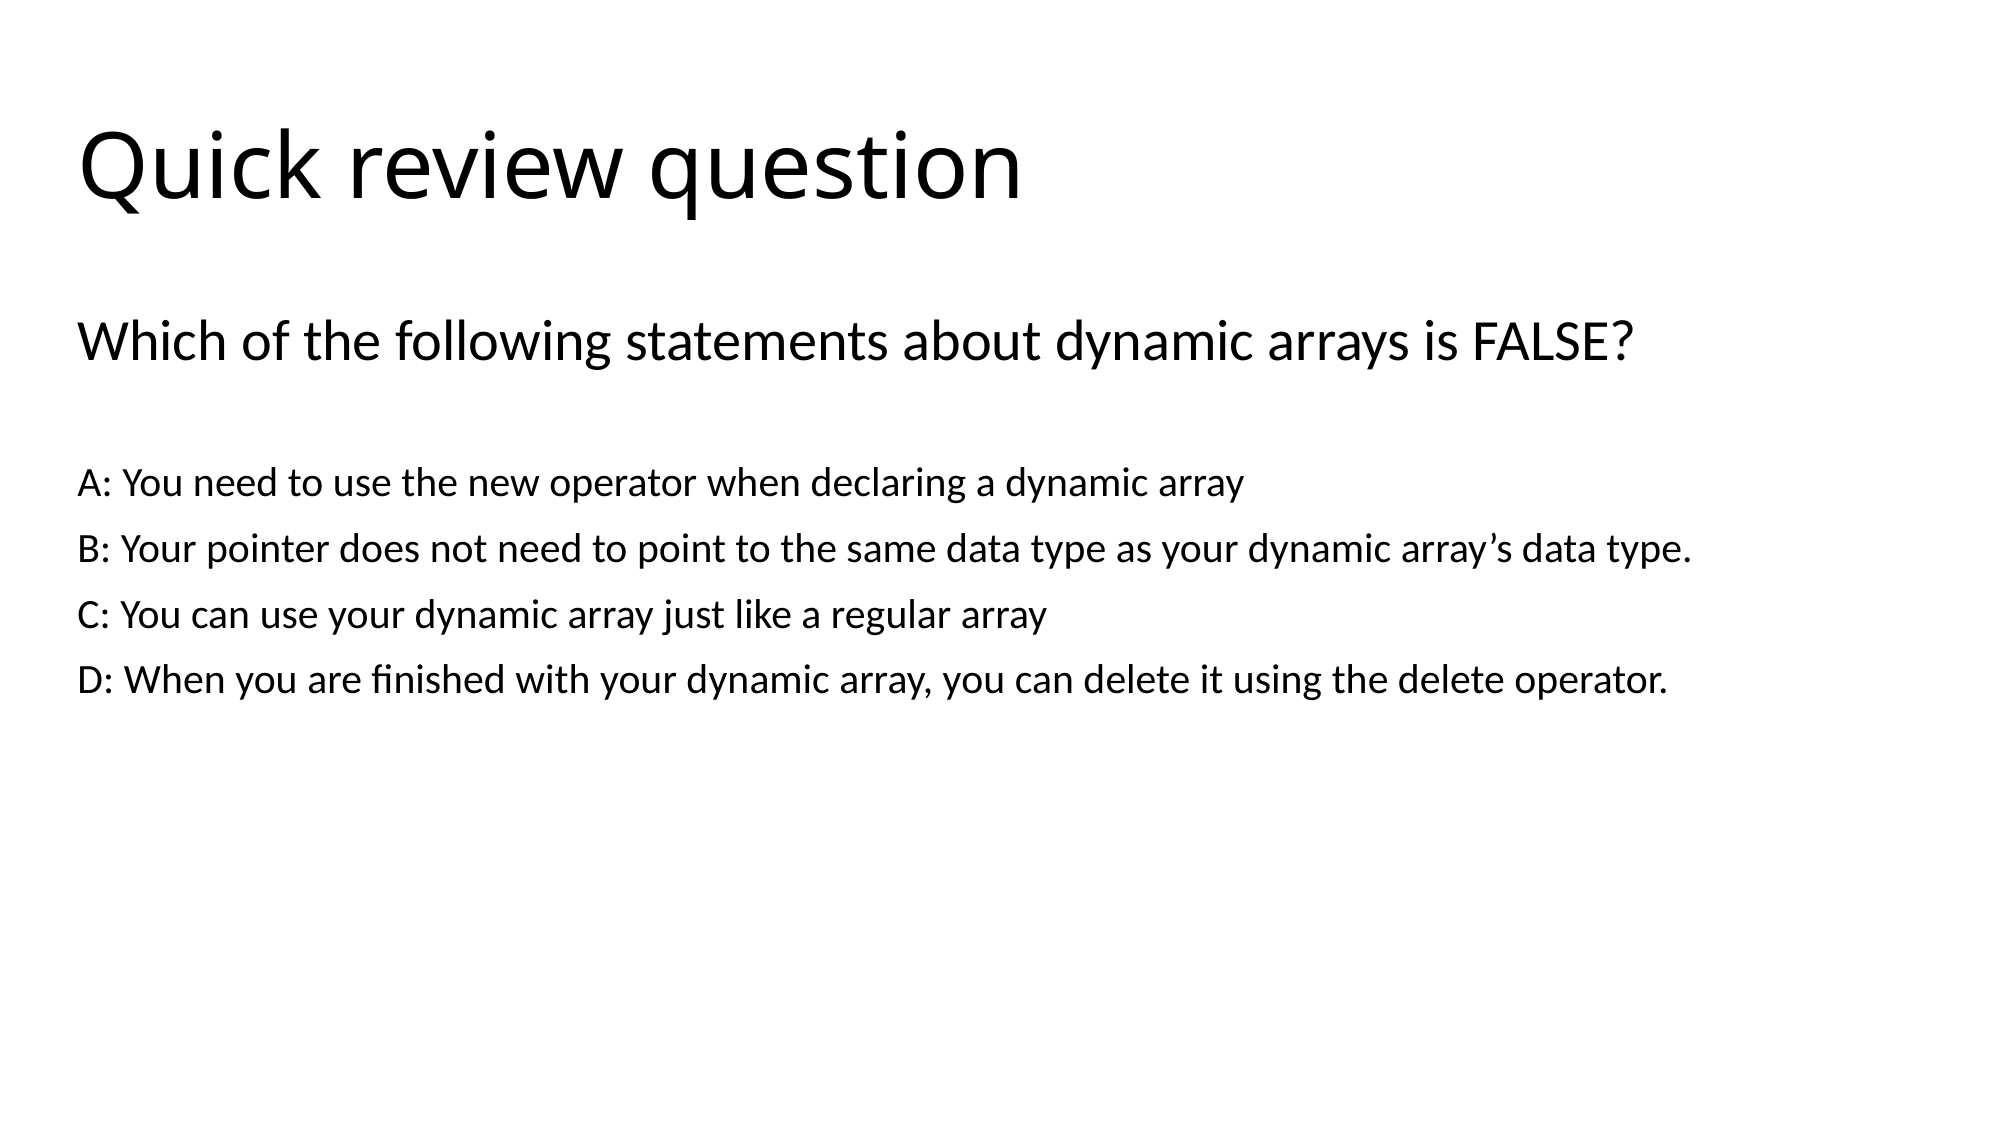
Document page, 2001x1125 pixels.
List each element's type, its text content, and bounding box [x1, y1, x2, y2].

list Which of the following statements about dynamic arrays is FALSE? A: You need to use the new operator when declaring a dynamic array B: Your pointer does not need to point to the same data type as your dynamic array’s data type. C: You can use your dynamic array just like a regular array D: When you are finished with your dynamic array, you can delete it using the delete operator. [62, 303, 1938, 1017]
title Quick review question [62, 59, 1938, 278]
